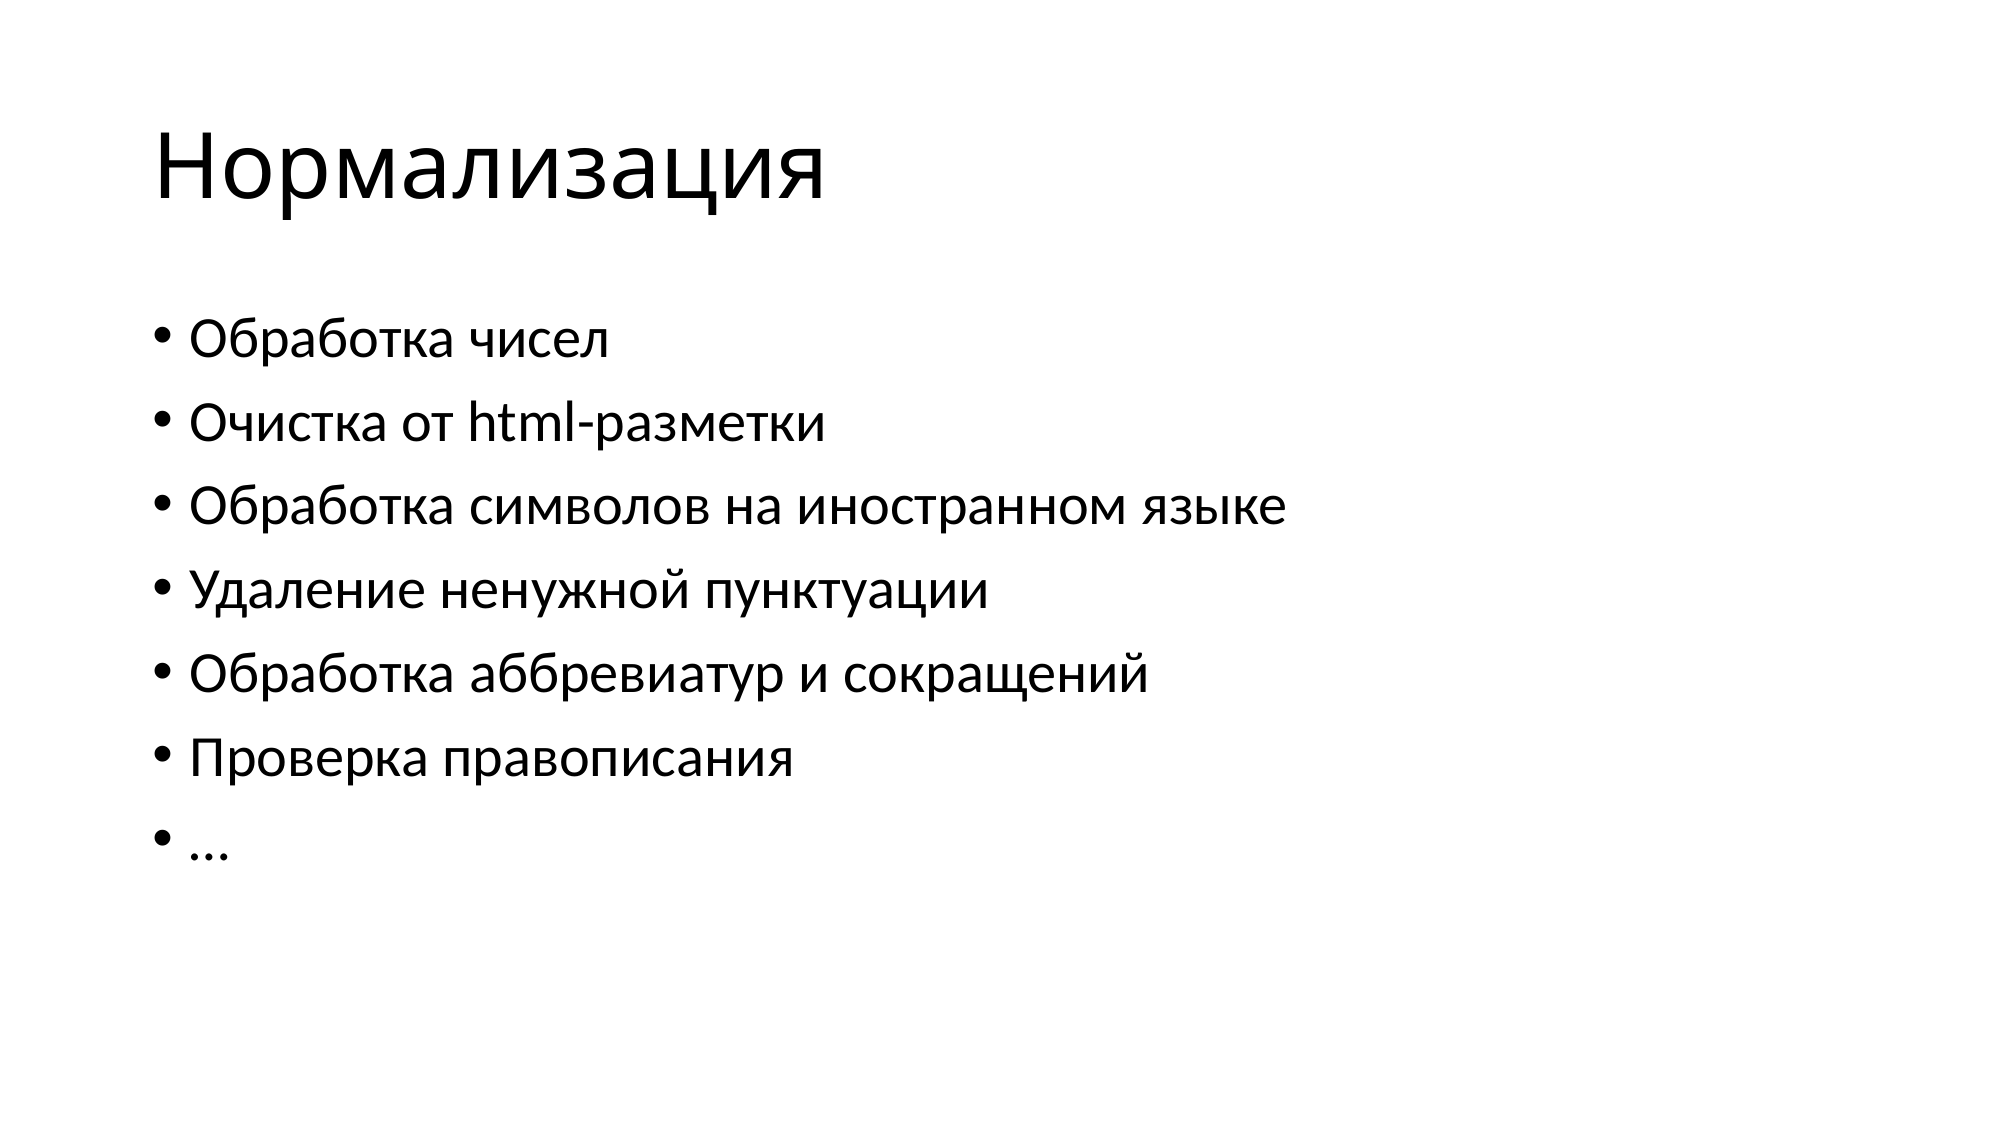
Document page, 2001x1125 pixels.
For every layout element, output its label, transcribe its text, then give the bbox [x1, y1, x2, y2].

list Обработка чисел Очистка от html-разметки Обработка символов на иностранном языке Удаление ненужной пунктуации Обработка аббревиатур и сокращений Проверка правописания … [137, 299, 1863, 1014]
title Нормализация [137, 59, 1863, 278]
